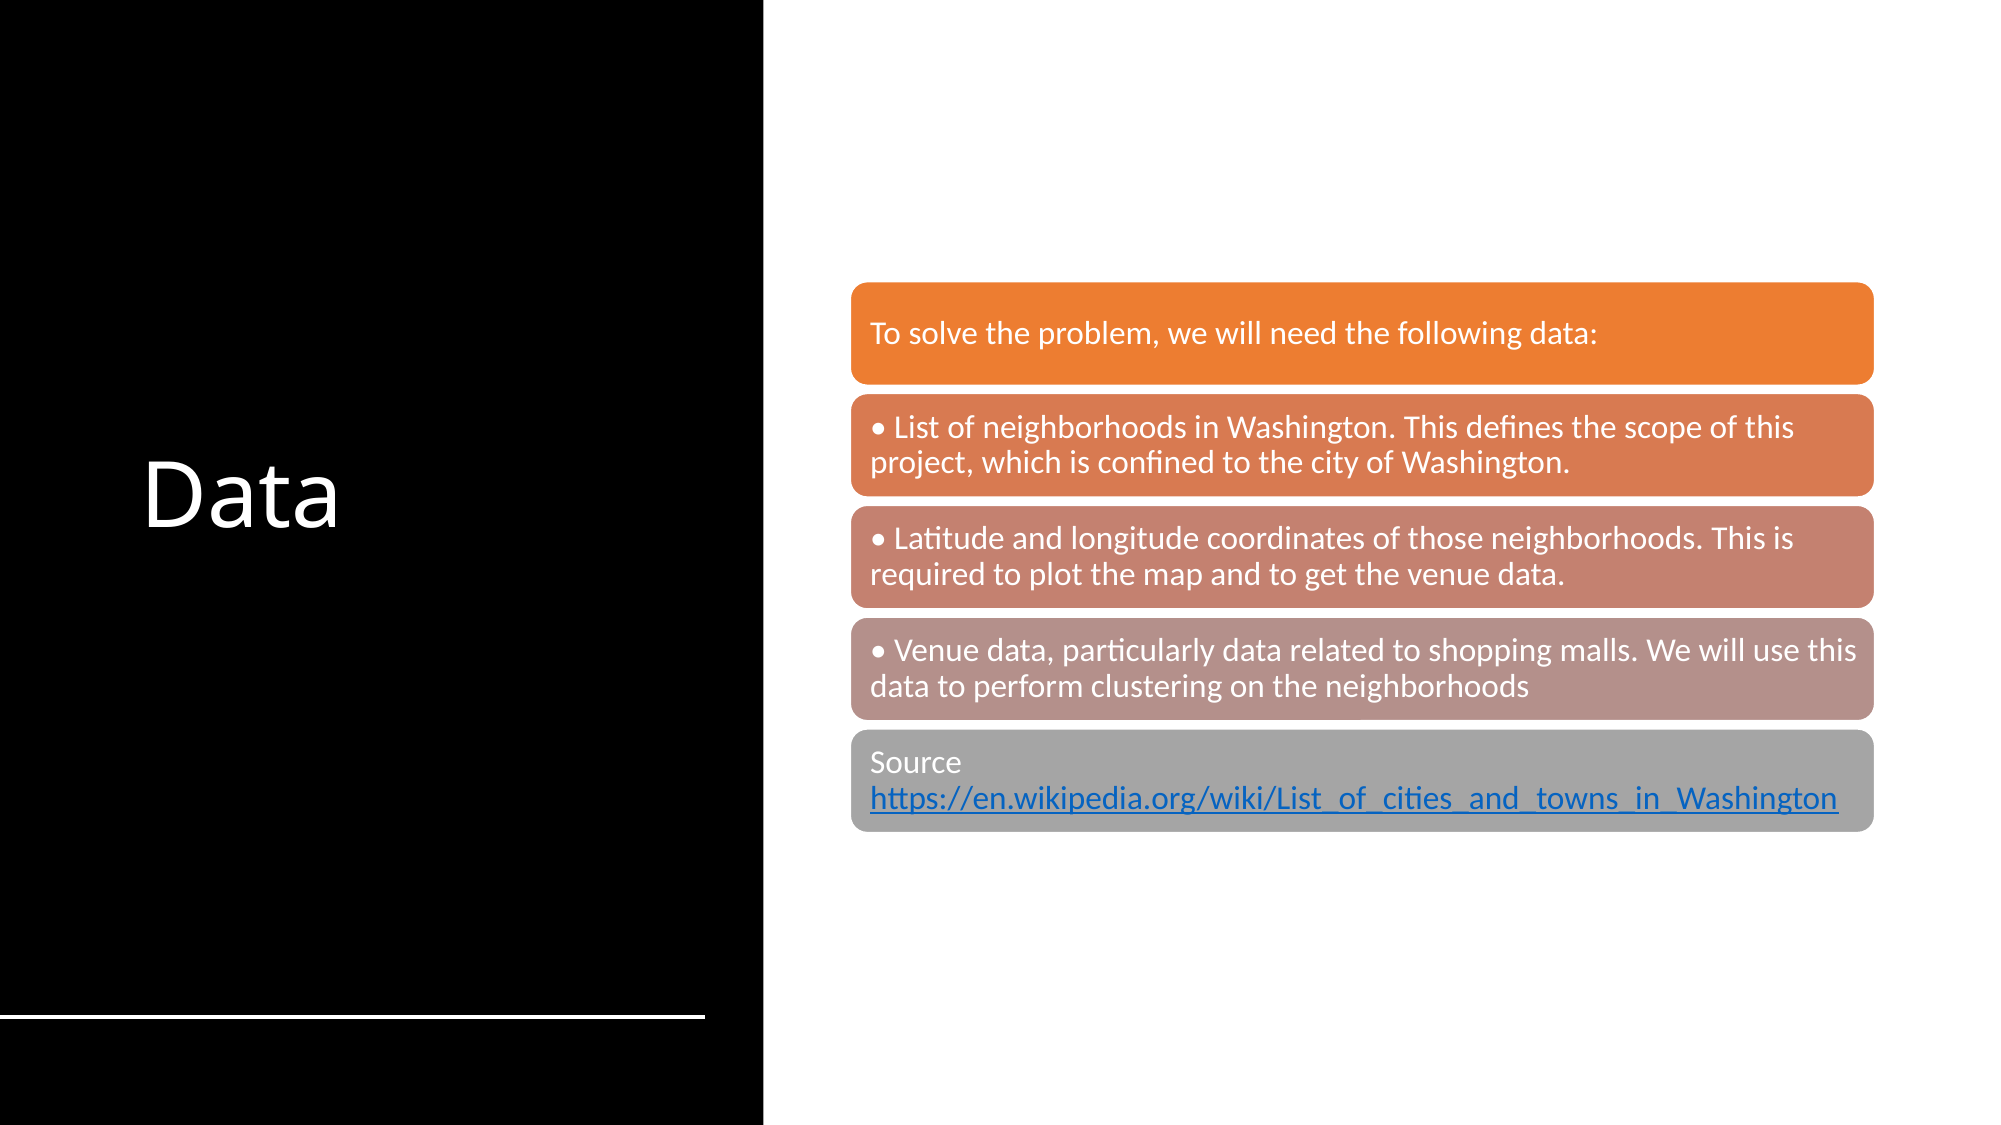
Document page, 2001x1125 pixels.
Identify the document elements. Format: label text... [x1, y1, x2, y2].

text_box [0, 0, 764, 1125]
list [849, 93, 1875, 1022]
title Data [125, 91, 711, 905]
